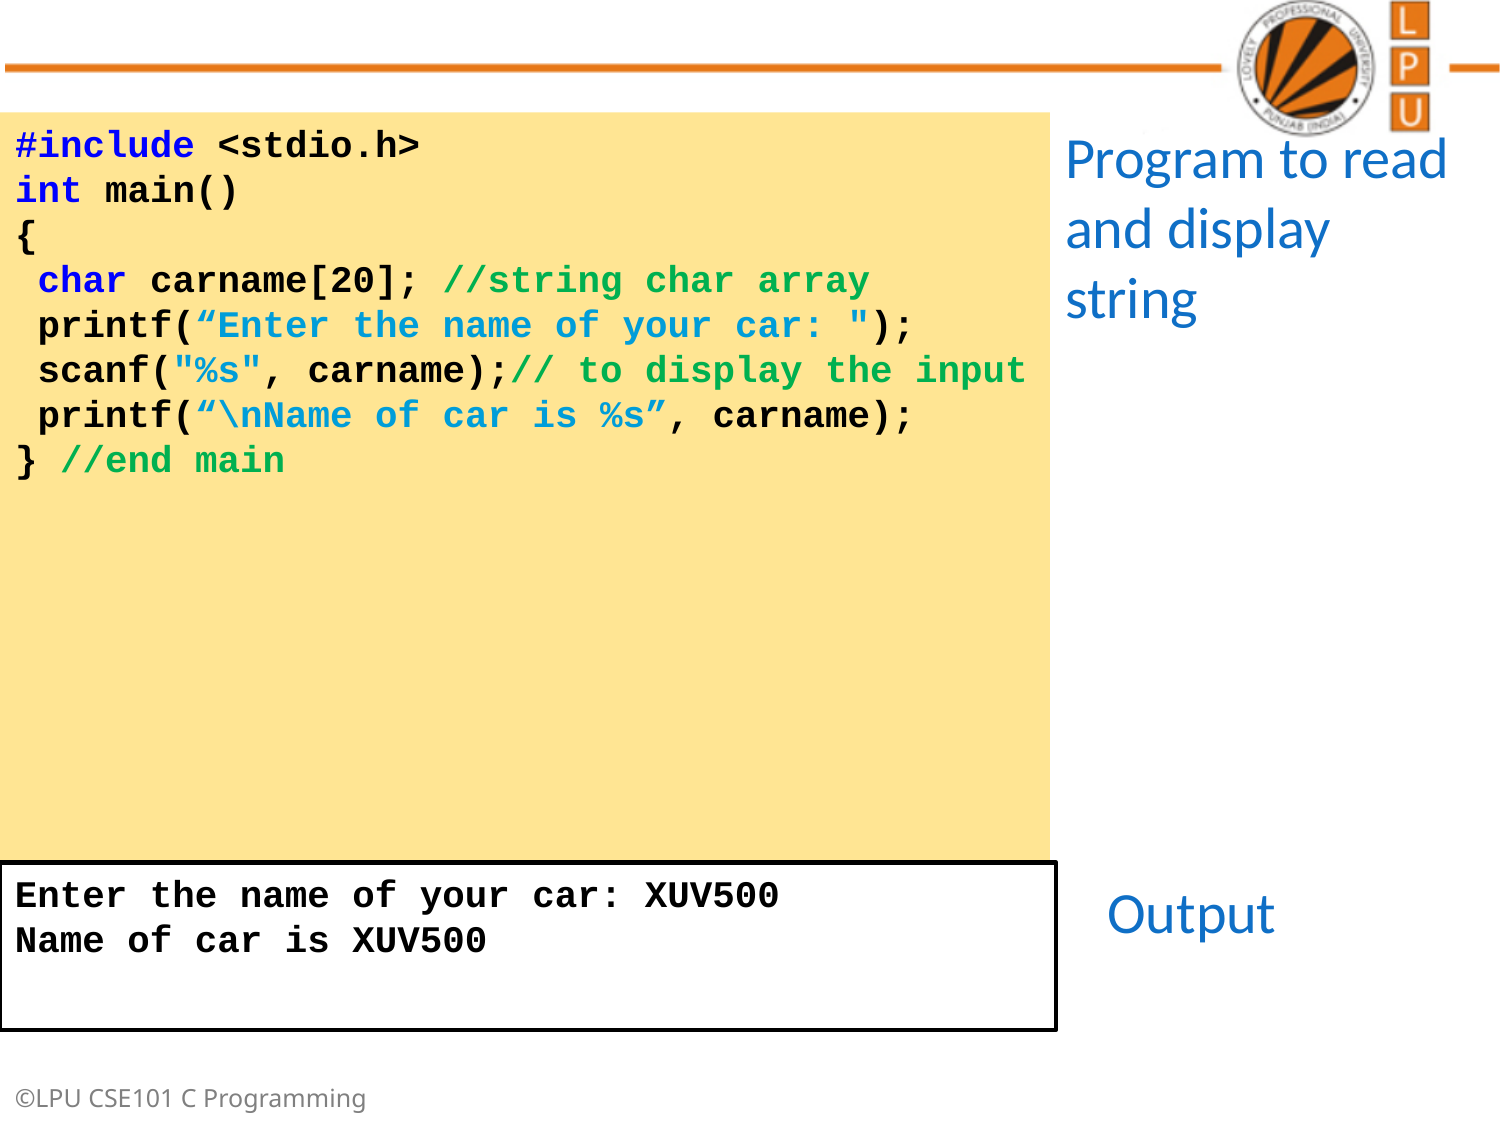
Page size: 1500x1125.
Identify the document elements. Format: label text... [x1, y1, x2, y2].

picture [5, 0, 1500, 155]
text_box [0, 862, 1426, 1038]
list #include <stdio.h> int main() { char carname[20]; //string char array printf(“Enter the name of your car: "); scanf("%s", carname);// to display the input printf(“\nName of car is %s”, carname); } //end main [0, 112, 1050, 860]
list Program to read and display string [1050, 112, 1475, 1013]
